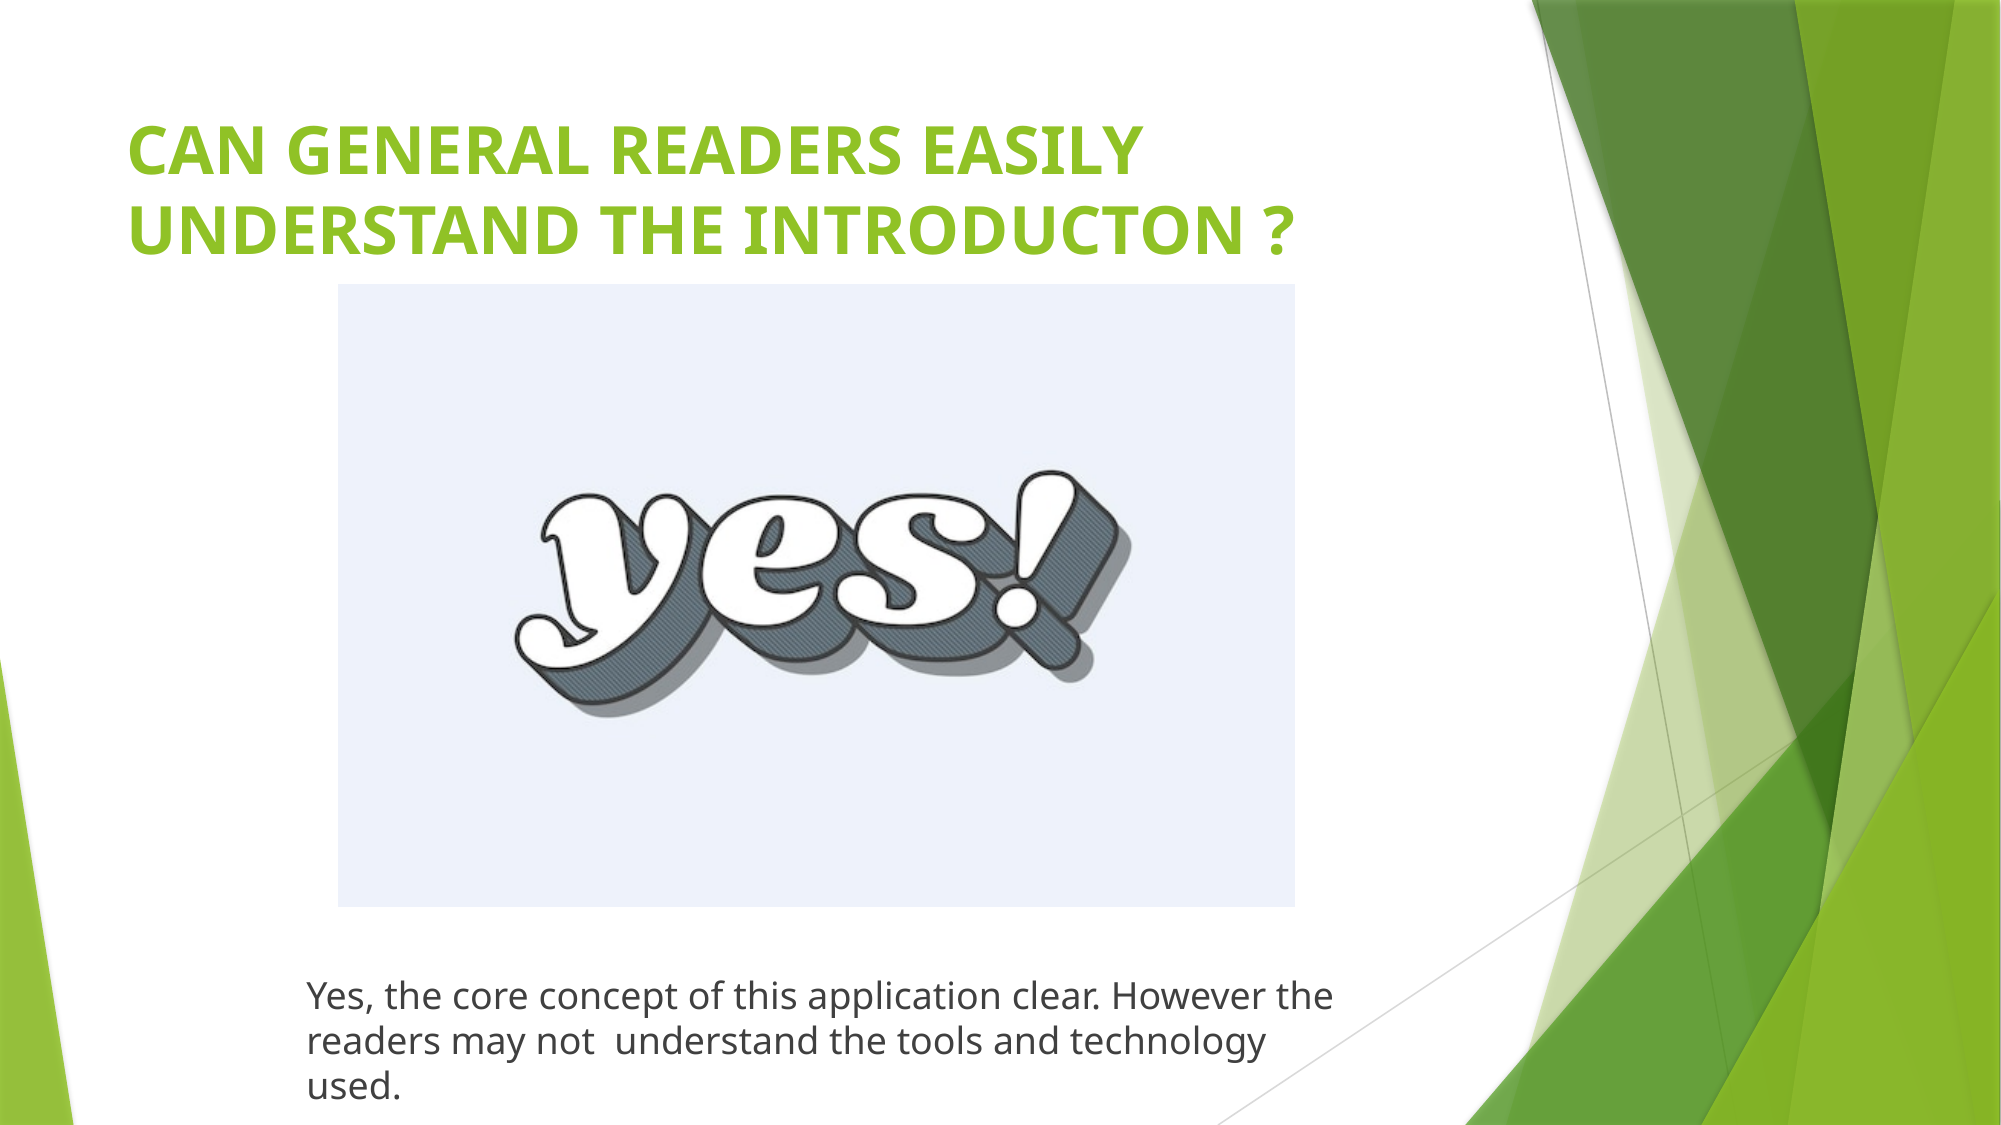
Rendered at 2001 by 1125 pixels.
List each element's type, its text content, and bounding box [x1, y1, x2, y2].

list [337, 284, 1295, 907]
title CAN GENERAL READERS EASILY UNDERSTAND THE INTRODUCTON ? [111, 99, 1522, 317]
list Yes, the core concept of this application clear. However the readers may not understand the tools and technology used. [291, 964, 1387, 1085]
